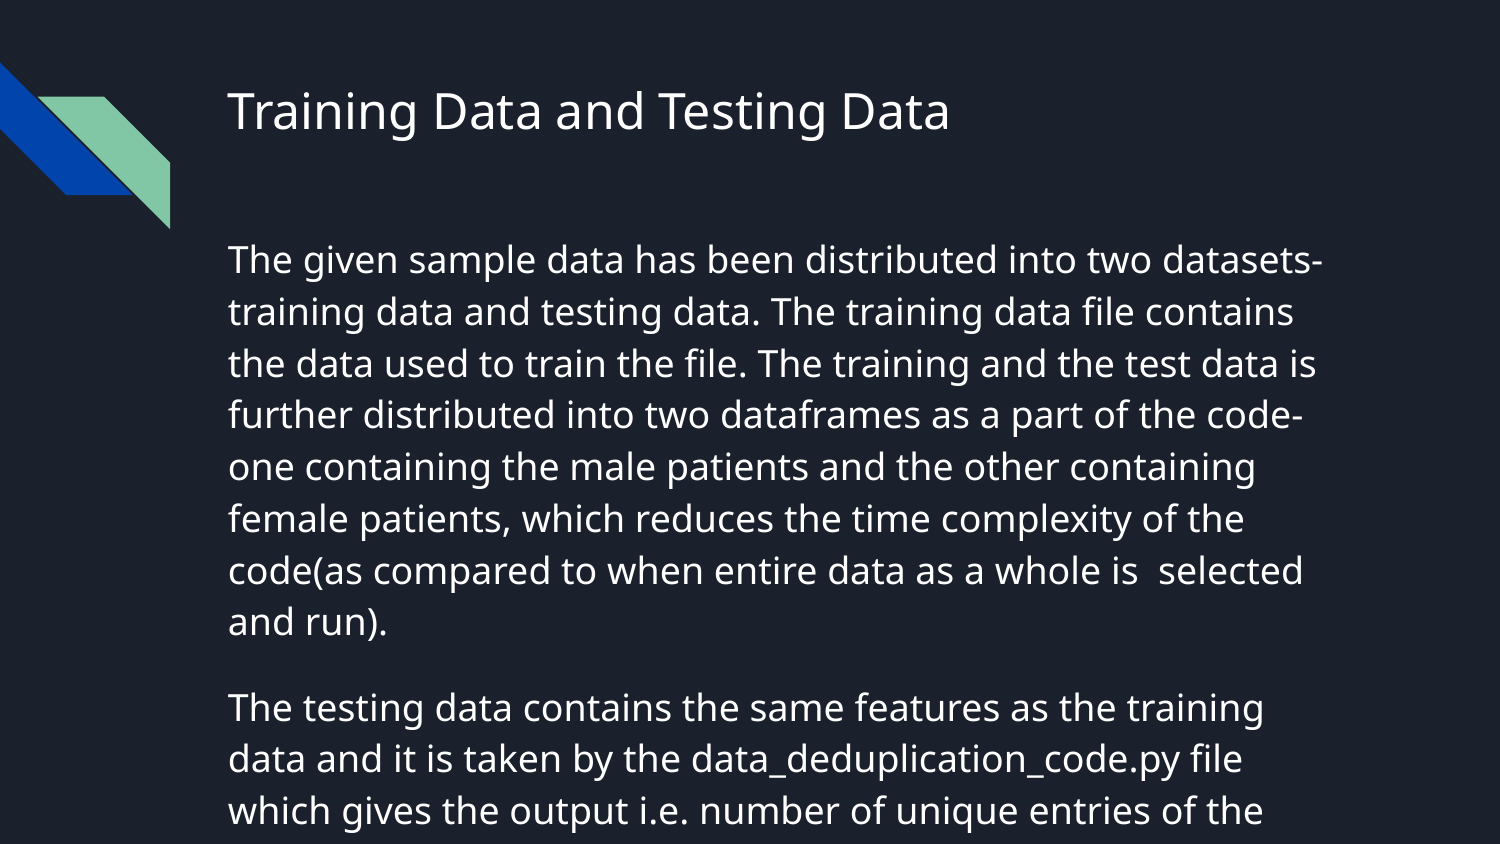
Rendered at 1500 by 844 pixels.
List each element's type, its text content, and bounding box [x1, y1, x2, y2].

list The given sample data has been distributed into two datasets- training data and testing data. The training data file contains the data used to train the file. The training and the test data is further distributed into two dataframes as a part of the code- one containing the male patients and the other containing female patients, which reduces the time complexity of the code(as compared to when entire data as a whole is selected and run). The testing data contains the same features as the training data and it is taken by the data_deduplication_code.py file which gives the output i.e. number of unique entries of the data. [212, 214, 1368, 693]
title Training Data and Testing Data [212, 64, 1368, 214]
